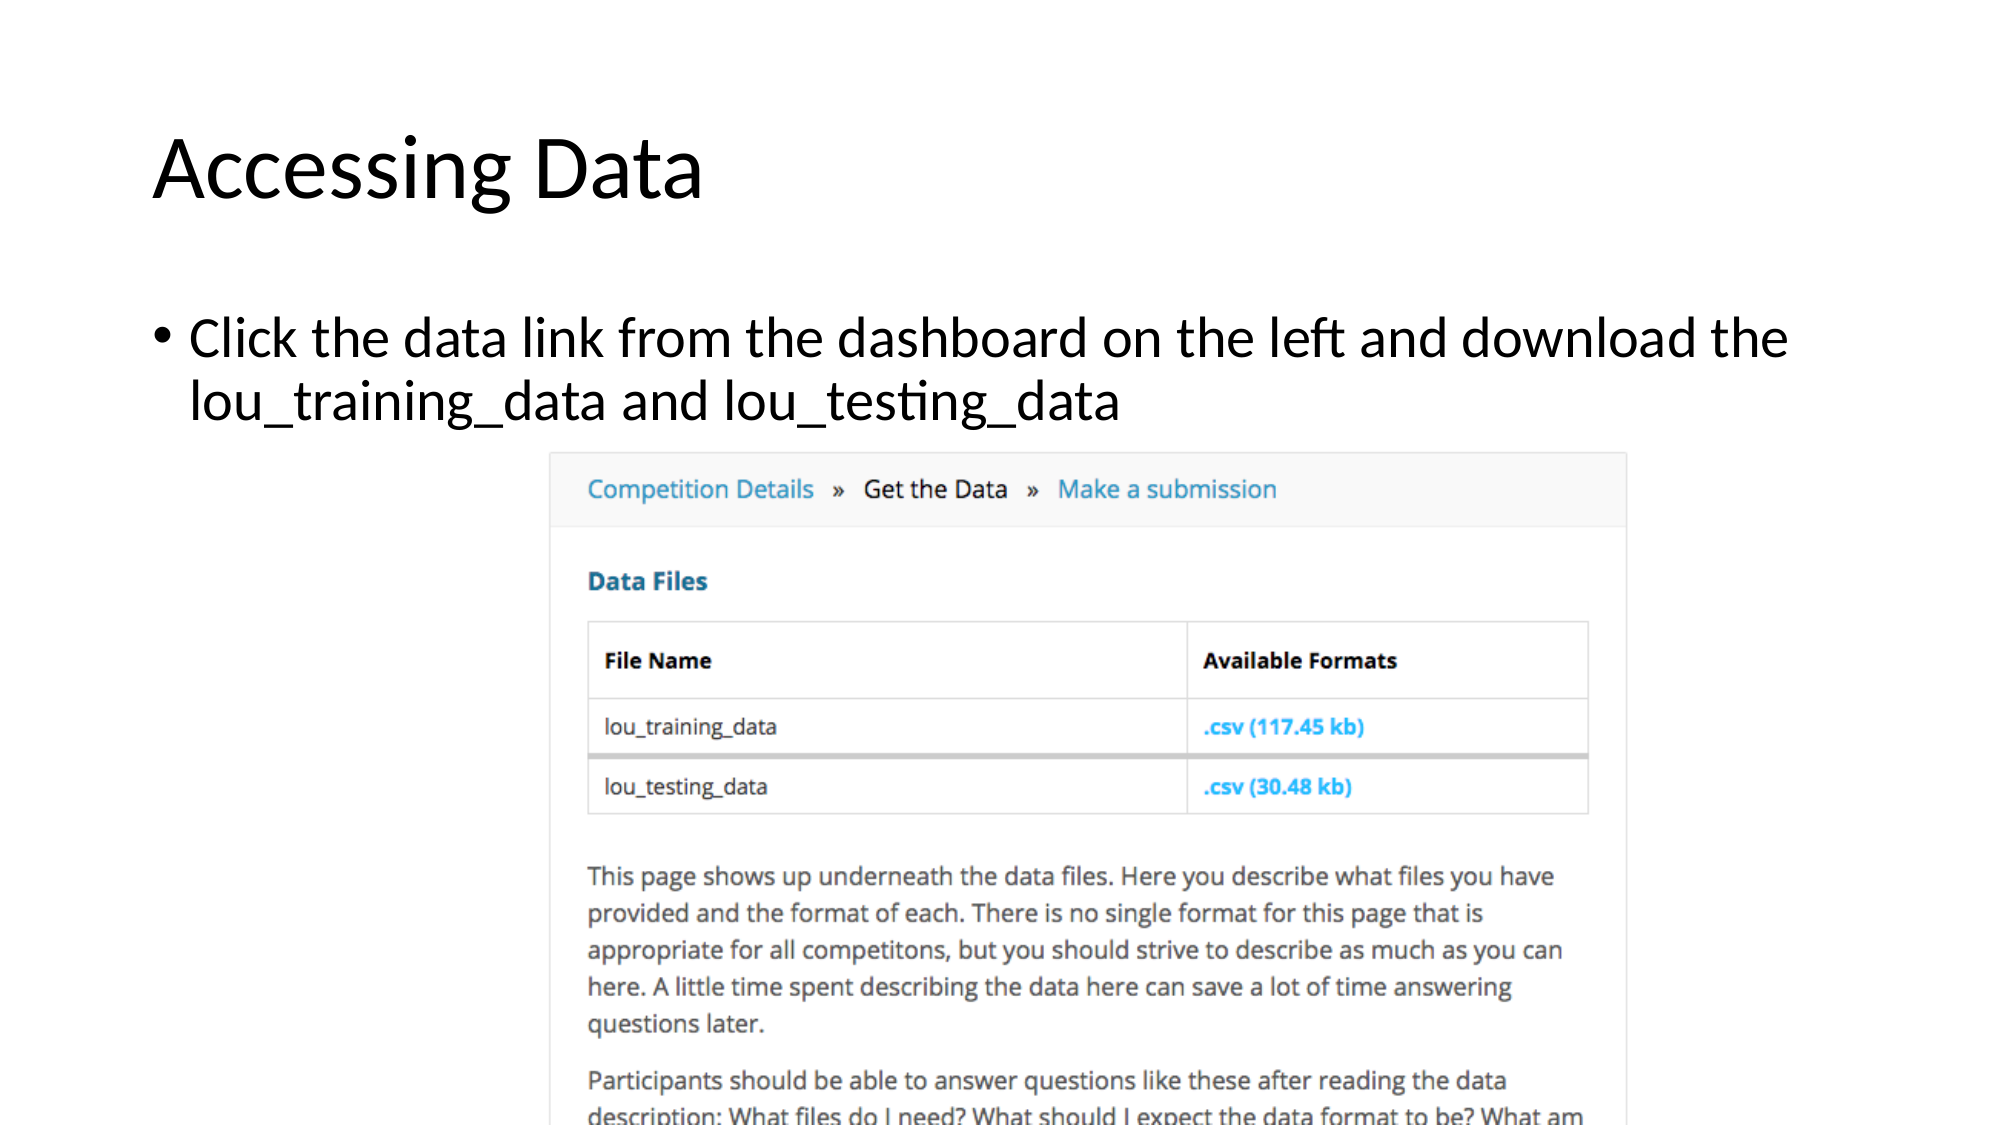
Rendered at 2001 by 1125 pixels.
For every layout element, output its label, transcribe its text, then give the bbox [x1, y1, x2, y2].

picture [537, 443, 1706, 1125]
text_box Click the data link from the dashboard on the left and download the lou_training_data and lou_testing_data [137, 299, 1863, 1014]
text_box Accessing Data [137, 59, 1863, 278]
